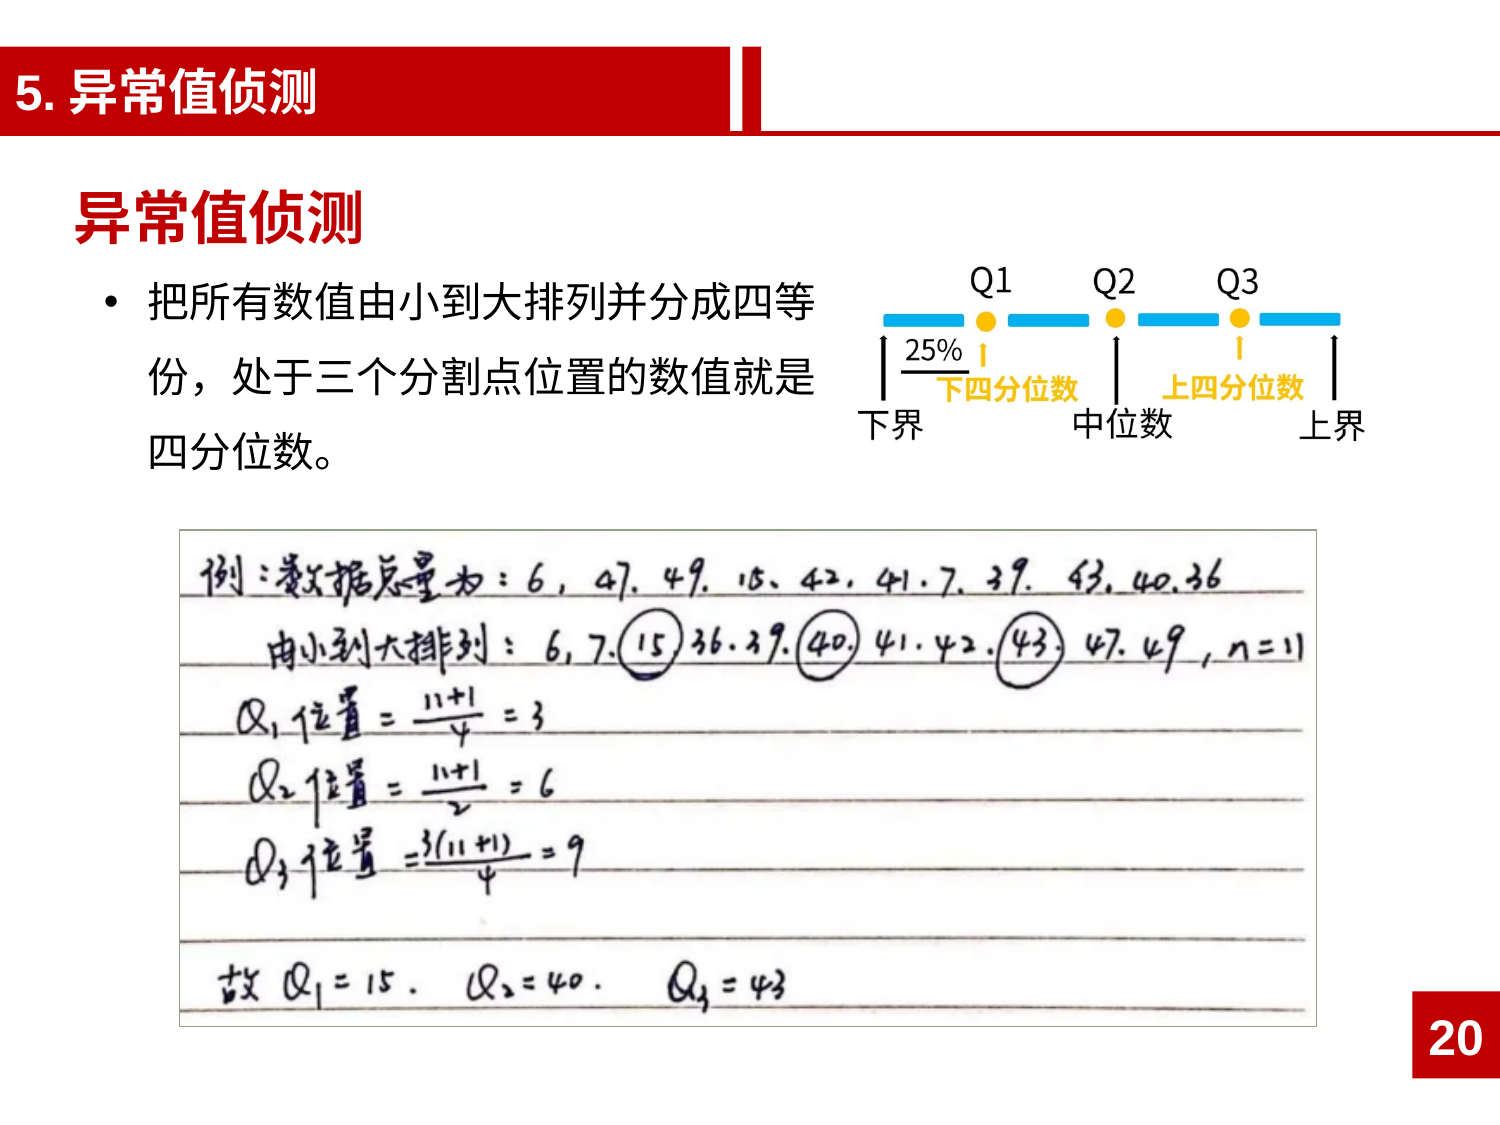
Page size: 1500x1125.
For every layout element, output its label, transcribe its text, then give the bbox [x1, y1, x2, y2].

text_box 20 [1412, 991, 1500, 1079]
text_box 5.异常值侦测 [0, 46, 731, 132]
picture [852, 259, 1374, 455]
picture [179, 530, 1317, 1027]
text_box [742, 46, 762, 130]
text_box 异常值侦测 把所有数值由小到大排列并分成四等份，处于三个分割点位置的数值就是四分位数。 [74, 166, 857, 496]
